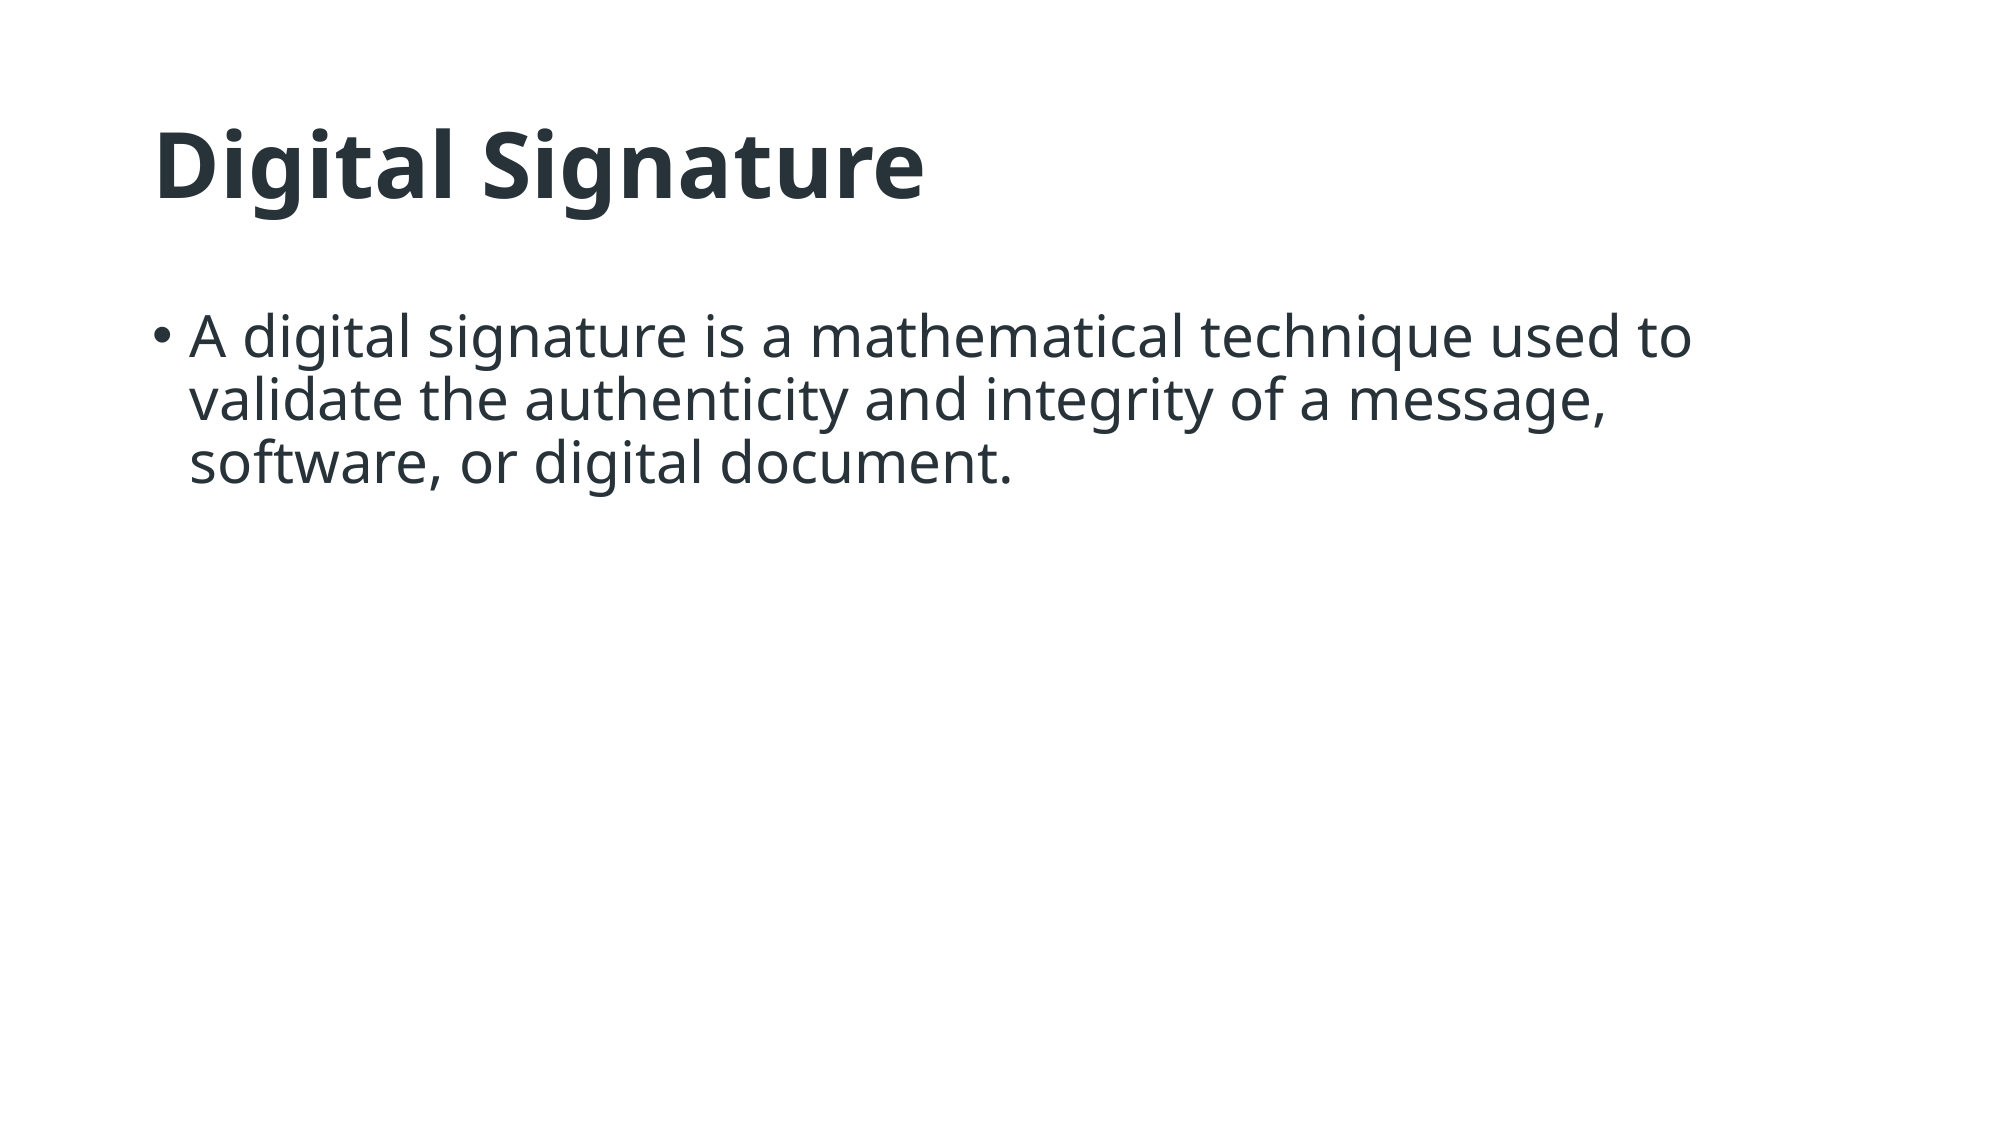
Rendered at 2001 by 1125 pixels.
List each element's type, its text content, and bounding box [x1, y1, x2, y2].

list A digital signature is a mathematical technique used to validate the authenticity and integrity of a message, software, or digital document. [137, 299, 1863, 1014]
title Digital Signature [137, 59, 1863, 278]
